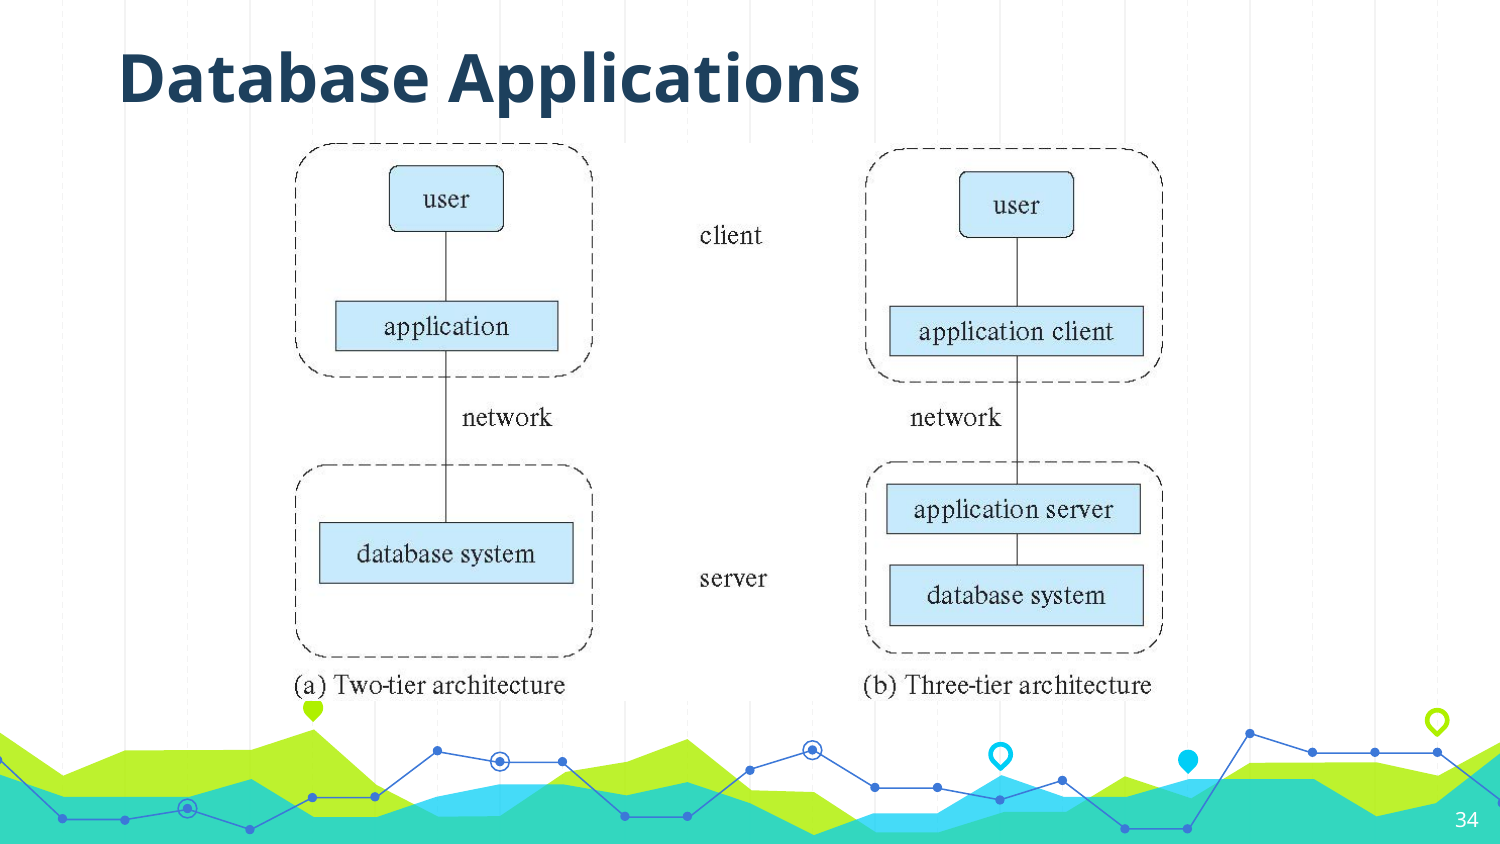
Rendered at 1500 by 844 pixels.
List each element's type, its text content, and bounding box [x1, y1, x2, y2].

picture [292, 143, 1163, 701]
text_box Database Applications [102, 20, 1428, 121]
slide_number 34 [1403, 791, 1494, 844]
